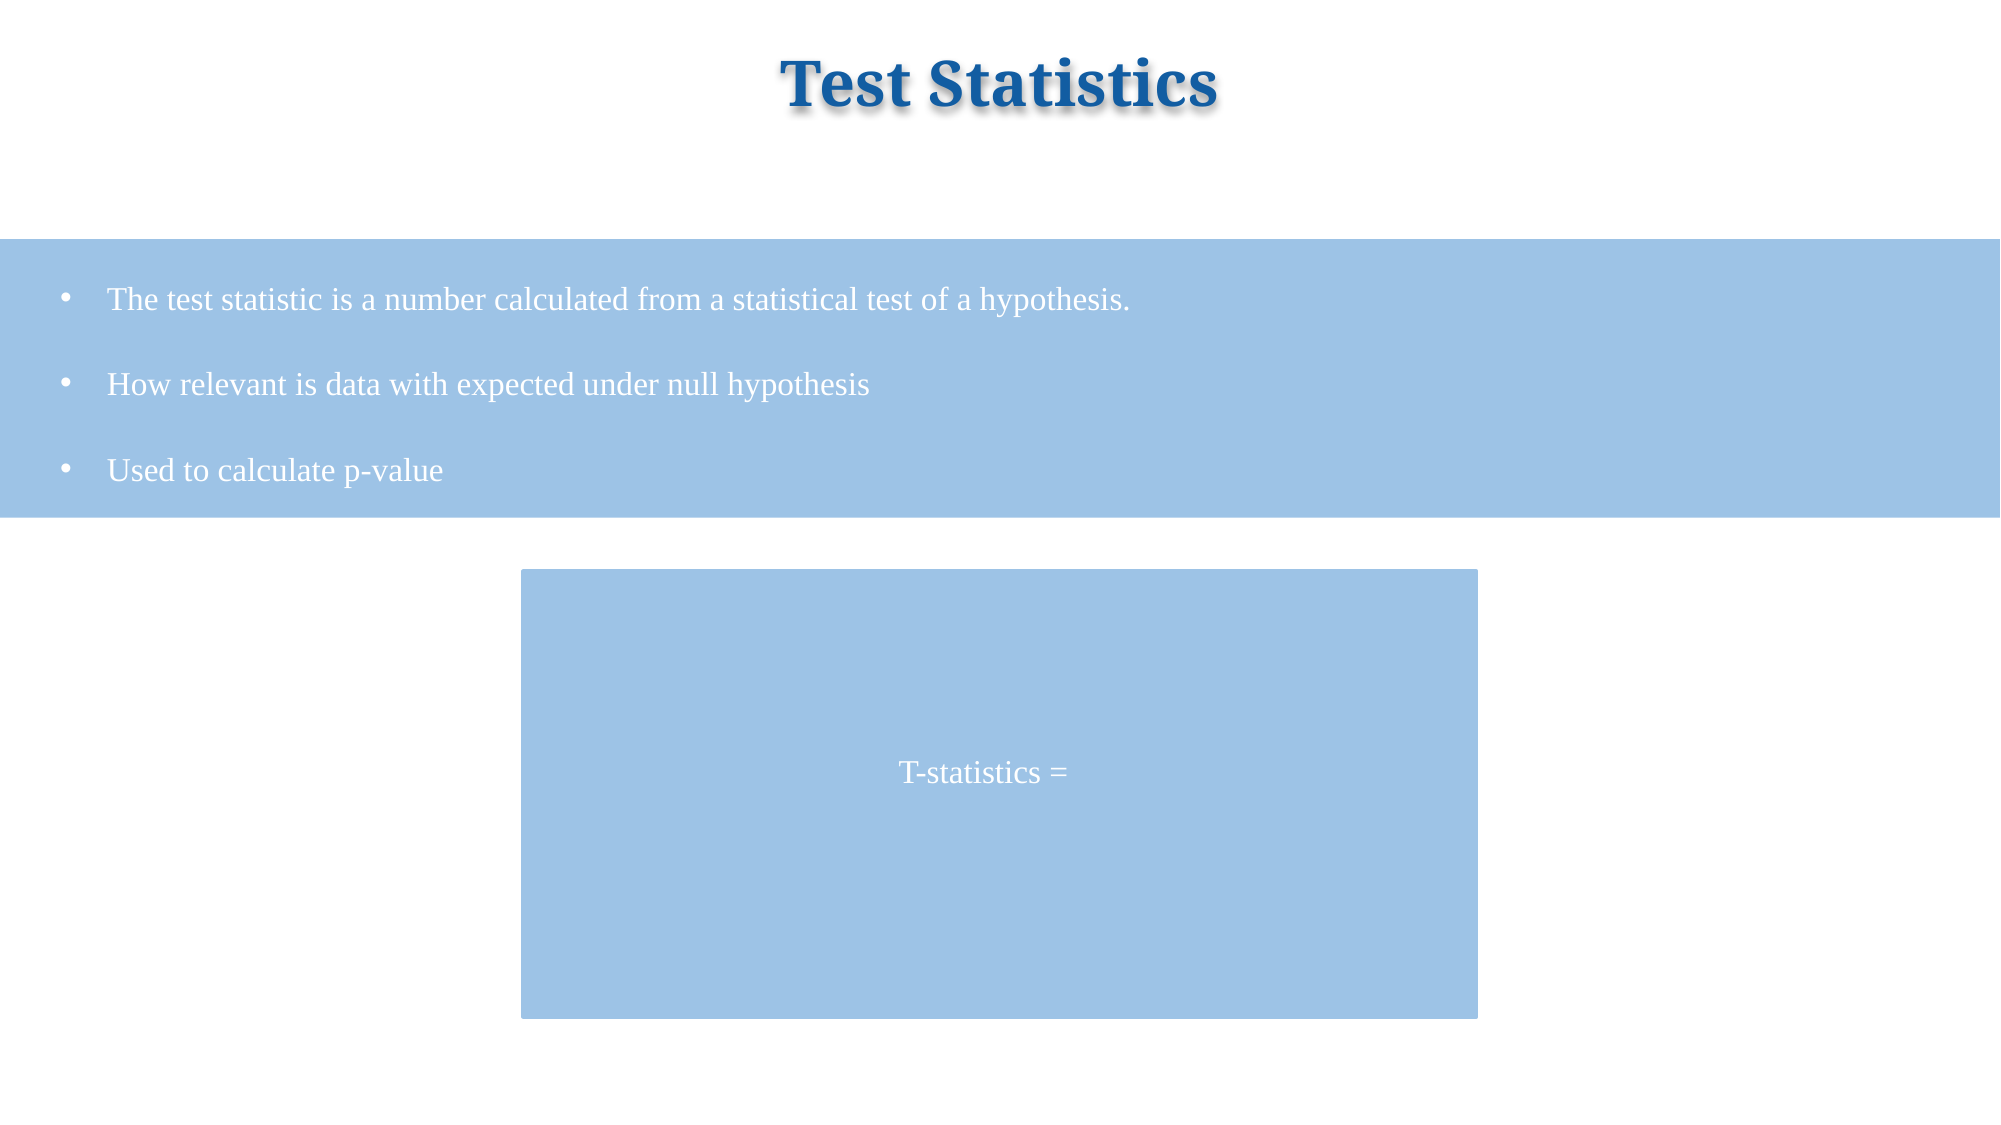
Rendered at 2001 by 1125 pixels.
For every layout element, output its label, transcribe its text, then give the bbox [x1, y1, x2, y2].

text_box The test statistic is a number calculated from a statistical test of a hypothesis. How relevant is data with expected under null hypothesis Used to calculate p-value [0, 239, 2000, 518]
text_box [521, 569, 1478, 1019]
title Test Statistics [99, 43, 1900, 128]
